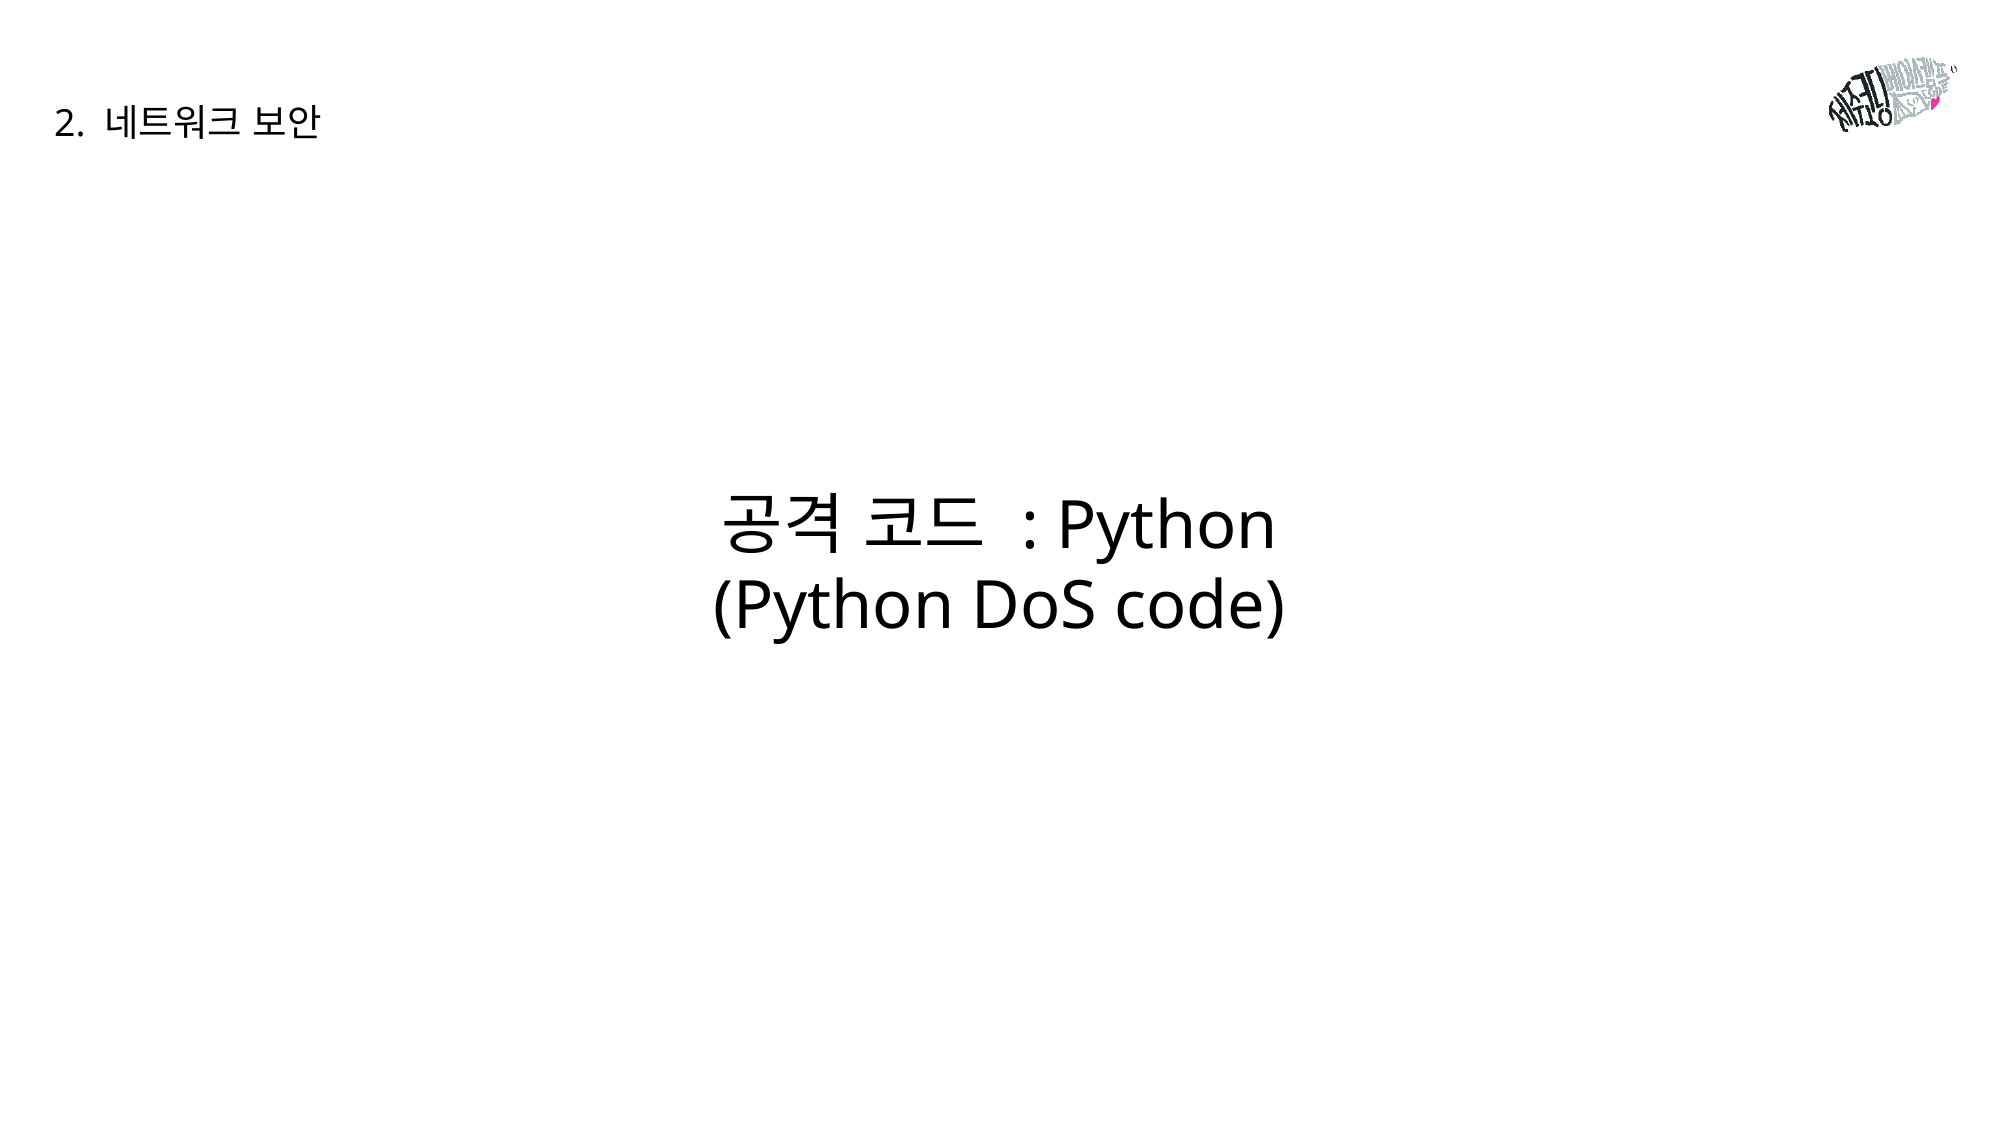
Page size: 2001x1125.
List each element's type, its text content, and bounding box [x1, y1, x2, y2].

picture [1829, 57, 1957, 133]
text_box 2. 네트워크 보안 [39, 92, 337, 152]
text_box 공격 코드 : Python (Python DoS code) [343, 474, 1657, 649]
